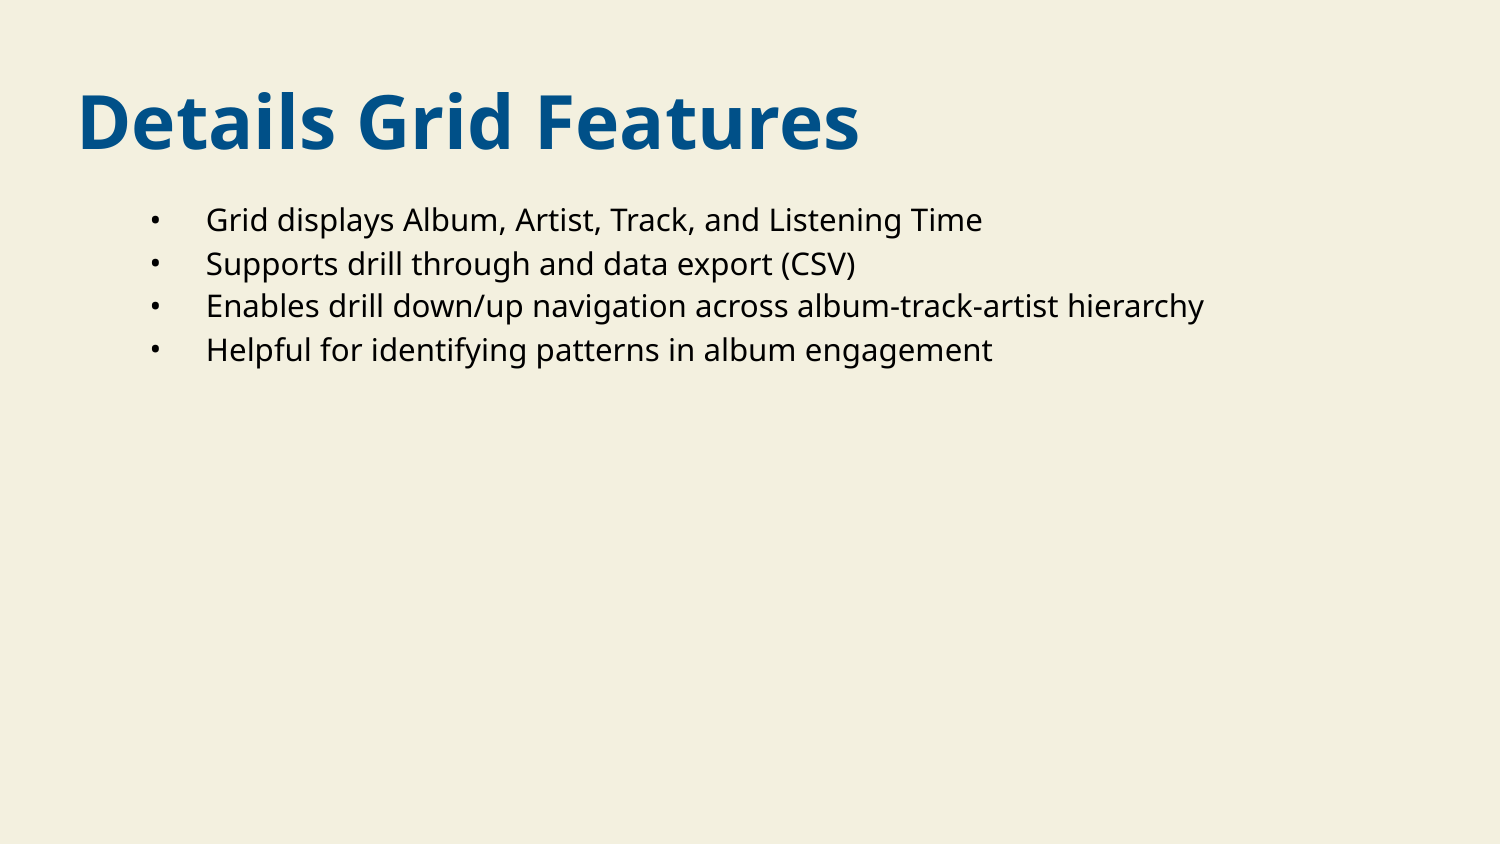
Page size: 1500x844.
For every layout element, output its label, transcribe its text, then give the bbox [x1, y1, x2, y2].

text_box Details Grid Features [0, 25, 1144, 213]
text_box Grid displays Album, Artist, Track, and Listening Time Supports drill through and data export (CSV) Enables drill down/up navigation across album-track-artist hierarchy Helpful for identifying patterns in album engagement [134, 187, 1485, 844]
